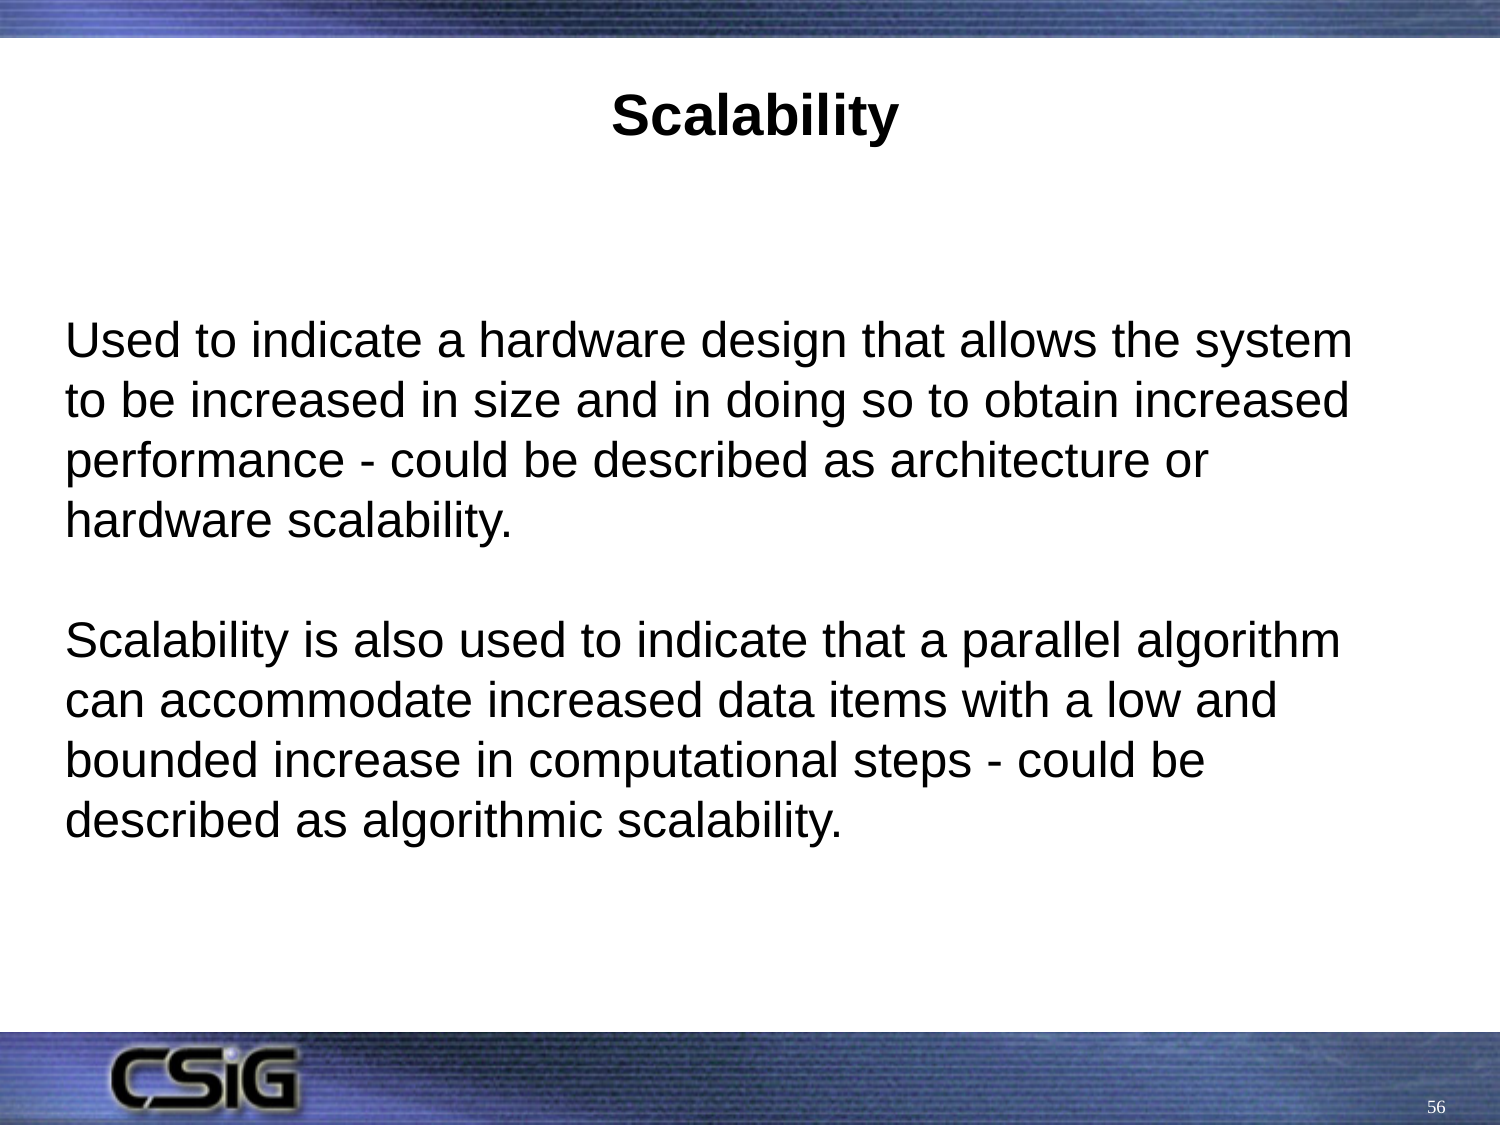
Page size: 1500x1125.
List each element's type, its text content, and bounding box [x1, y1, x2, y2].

text_box Used to indicate a hardware design that allows the system to be increased in size and in doing so to obtain increased performance - could be described as architecture or hardware scalability. Scalability is also used to indicate that a parallel algorithm can accommodate increased data items with a low and bounded increase in computational steps - could be described as algorithmic scalability. [49, 299, 1388, 855]
title Scalability [86, 49, 1426, 176]
picture [0, 0, 1500, 38]
picture [0, 1032, 1500, 1125]
